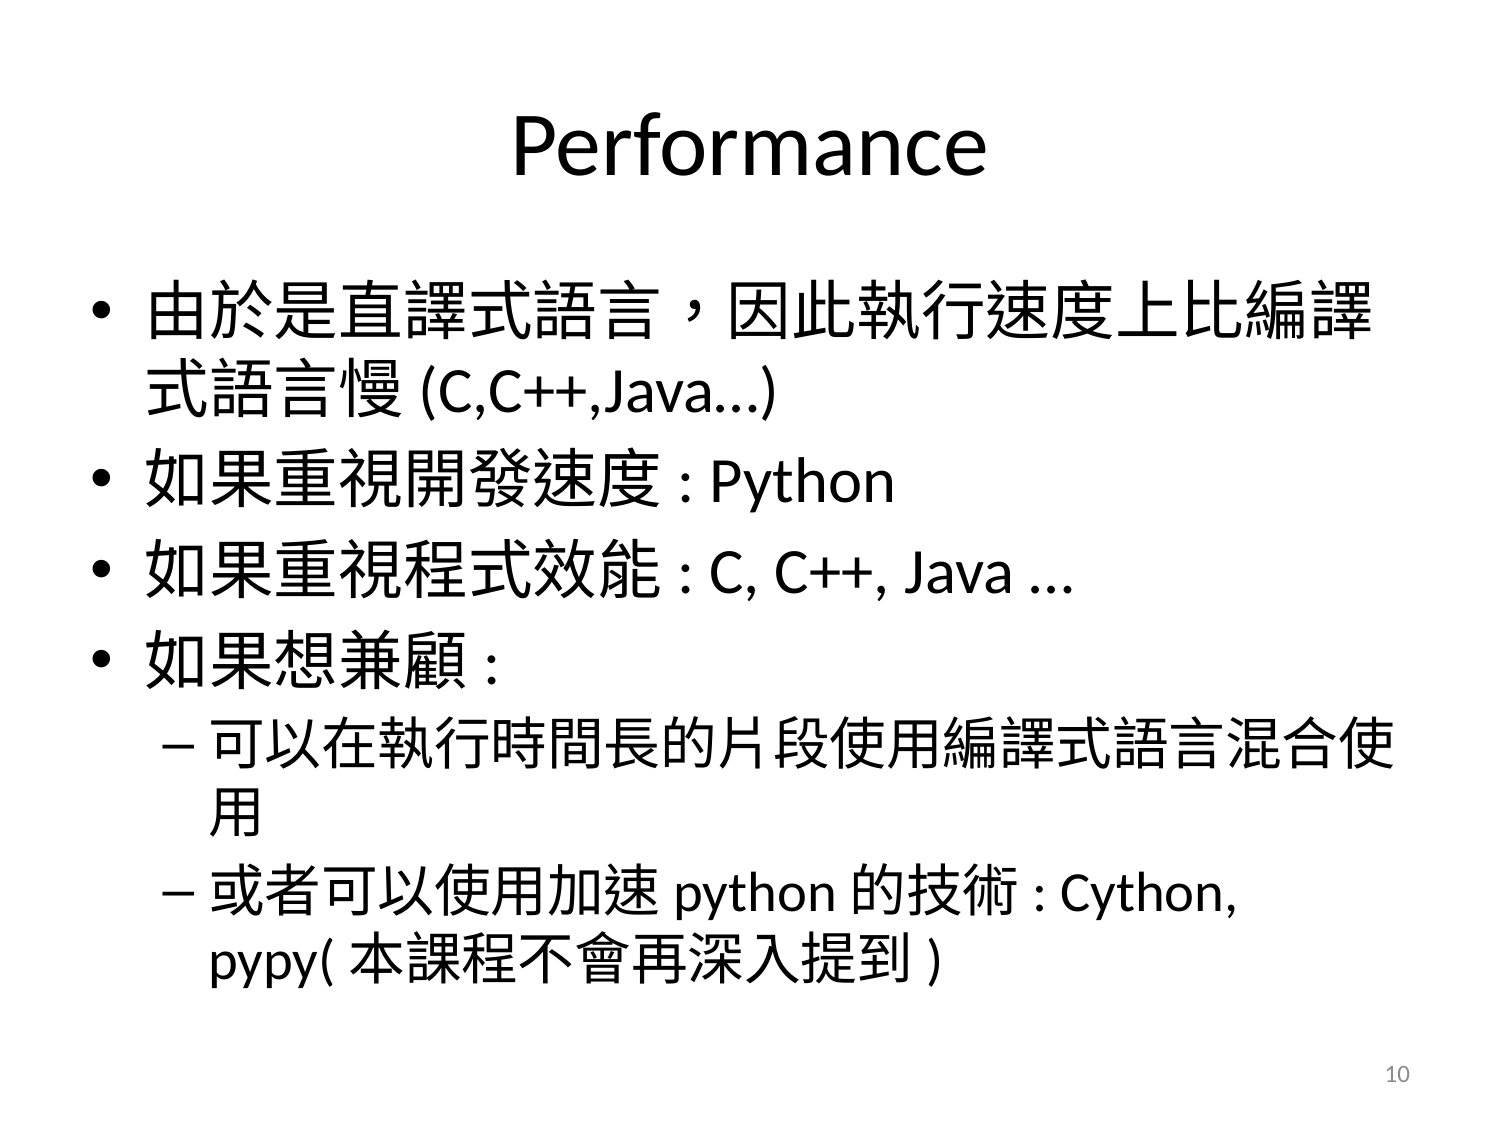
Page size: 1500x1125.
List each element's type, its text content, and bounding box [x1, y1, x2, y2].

list 由於是直譯式語言，因此執行速度上比編譯式語言慢(C,C++,Java…) 如果重視開發速度: Python 如果重視程式效能: C, C++, Java … 如果想兼顧: 可以在執行時間長的片段使用編譯式語言混合使用 或者可以使用加速python的技術: Cython, pypy(本課程不會再深入提到) [75, 262, 1425, 1005]
title Performance [75, 45, 1425, 233]
slide_number 10 [1074, 1042, 1425, 1103]
